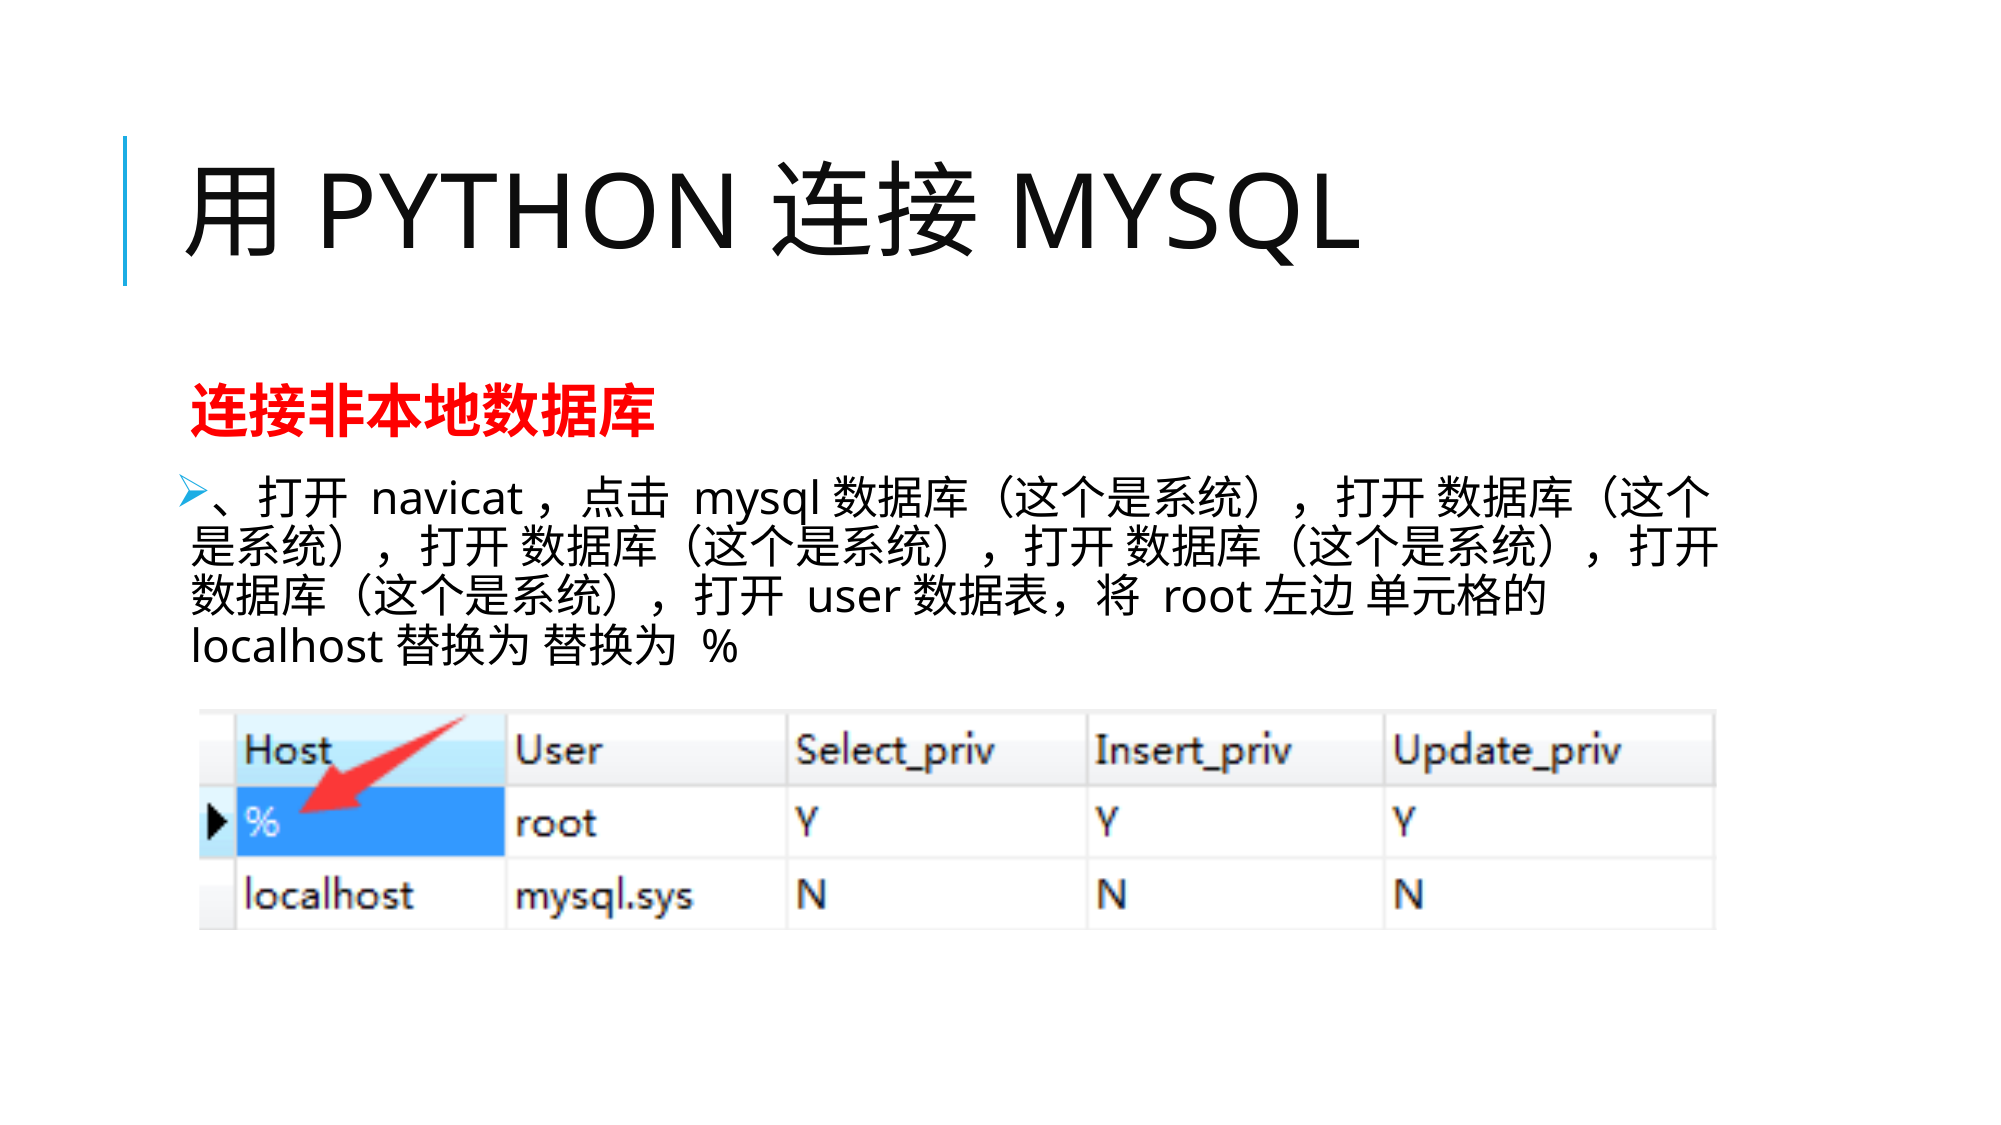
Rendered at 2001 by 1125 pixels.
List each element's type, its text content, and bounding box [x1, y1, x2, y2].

title 用Python连接MySQL [168, 96, 1763, 342]
picture [198, 708, 1717, 930]
list 连接非本地数据库 、打开 navicat，点击 mysql数据库（这个是系统），打开 数据库（这个是系统），打开 数据库（这个是系统），打开 数据库（这个是系统），打开 数据库（这个是系统），打开 user数据表，将 root左边 单元格的 localhost替换为 替换为 % [168, 375, 1763, 1035]
